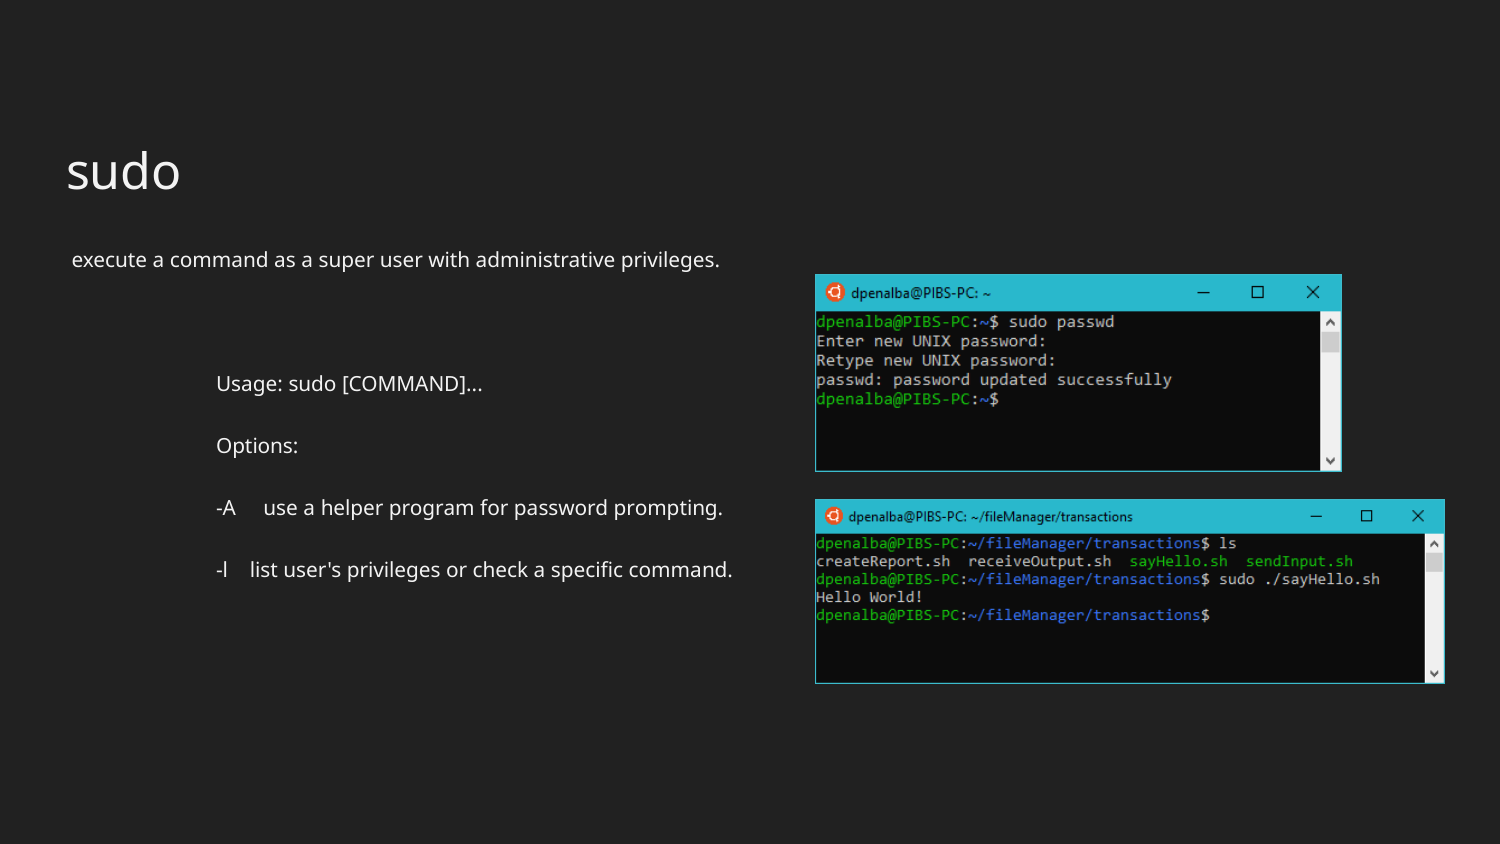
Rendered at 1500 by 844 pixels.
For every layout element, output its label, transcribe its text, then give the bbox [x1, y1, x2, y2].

picture [815, 499, 1445, 685]
picture [815, 274, 1343, 473]
title sudo [51, 91, 512, 216]
list execute a command as a super user with administrative privileges. Usage: sudo [COMMAND]... Options: -A use a helper program for password prompting. -l list user's privileges or check a specific command. [51, 227, 842, 750]
